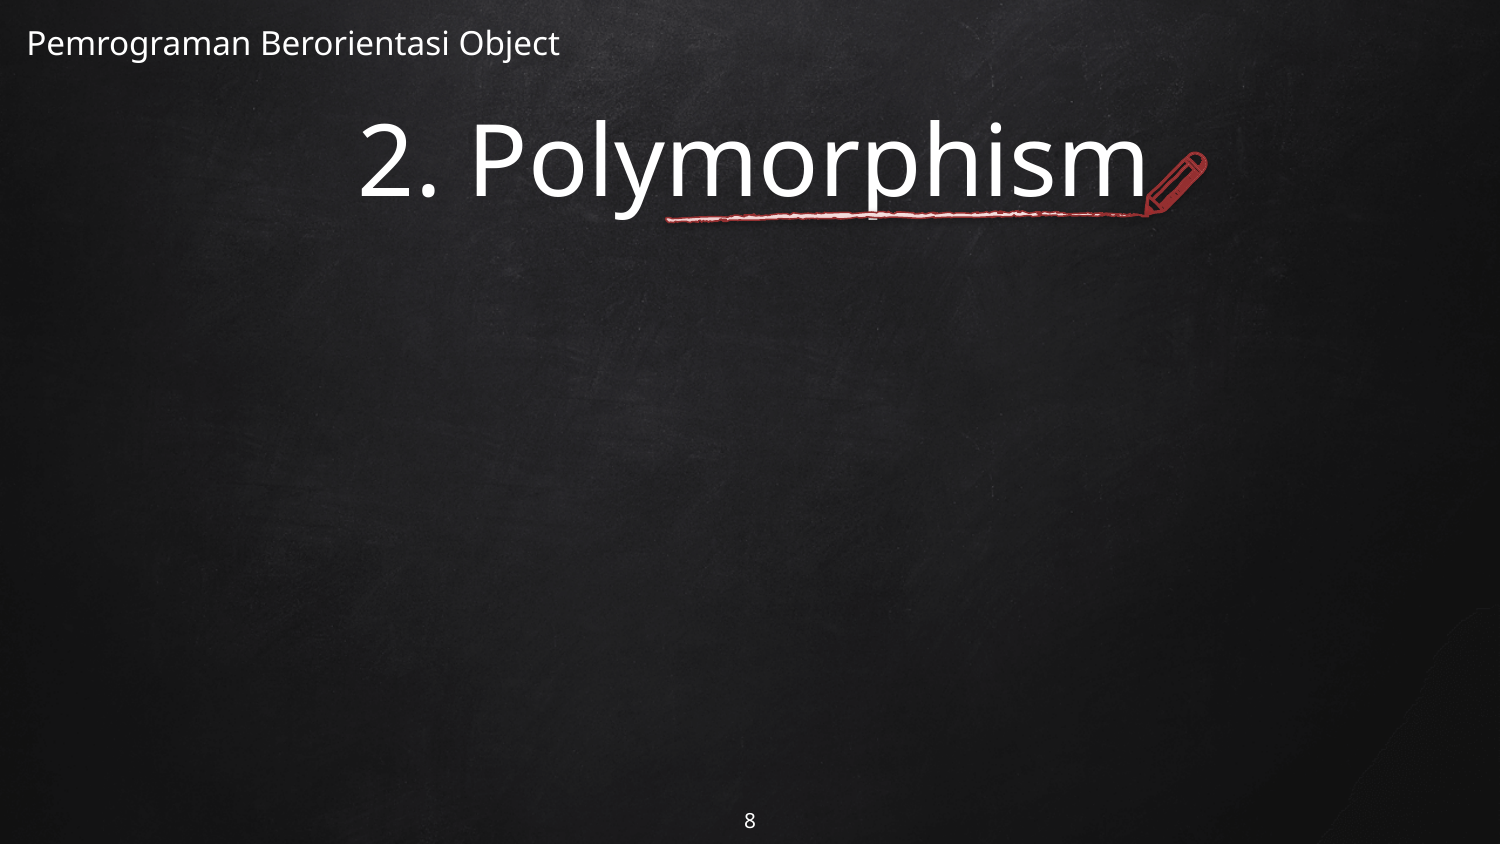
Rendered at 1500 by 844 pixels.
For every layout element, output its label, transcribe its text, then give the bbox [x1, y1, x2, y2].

text_box [1144, 151, 1208, 216]
text_box Pemrograman Berorientasi Object [11, 14, 622, 70]
picture [0, 0, 1500, 844]
title 2. Polymorphism [117, 70, 1393, 232]
text_box [664, 210, 1150, 224]
slide_number 8 [705, 792, 795, 844]
